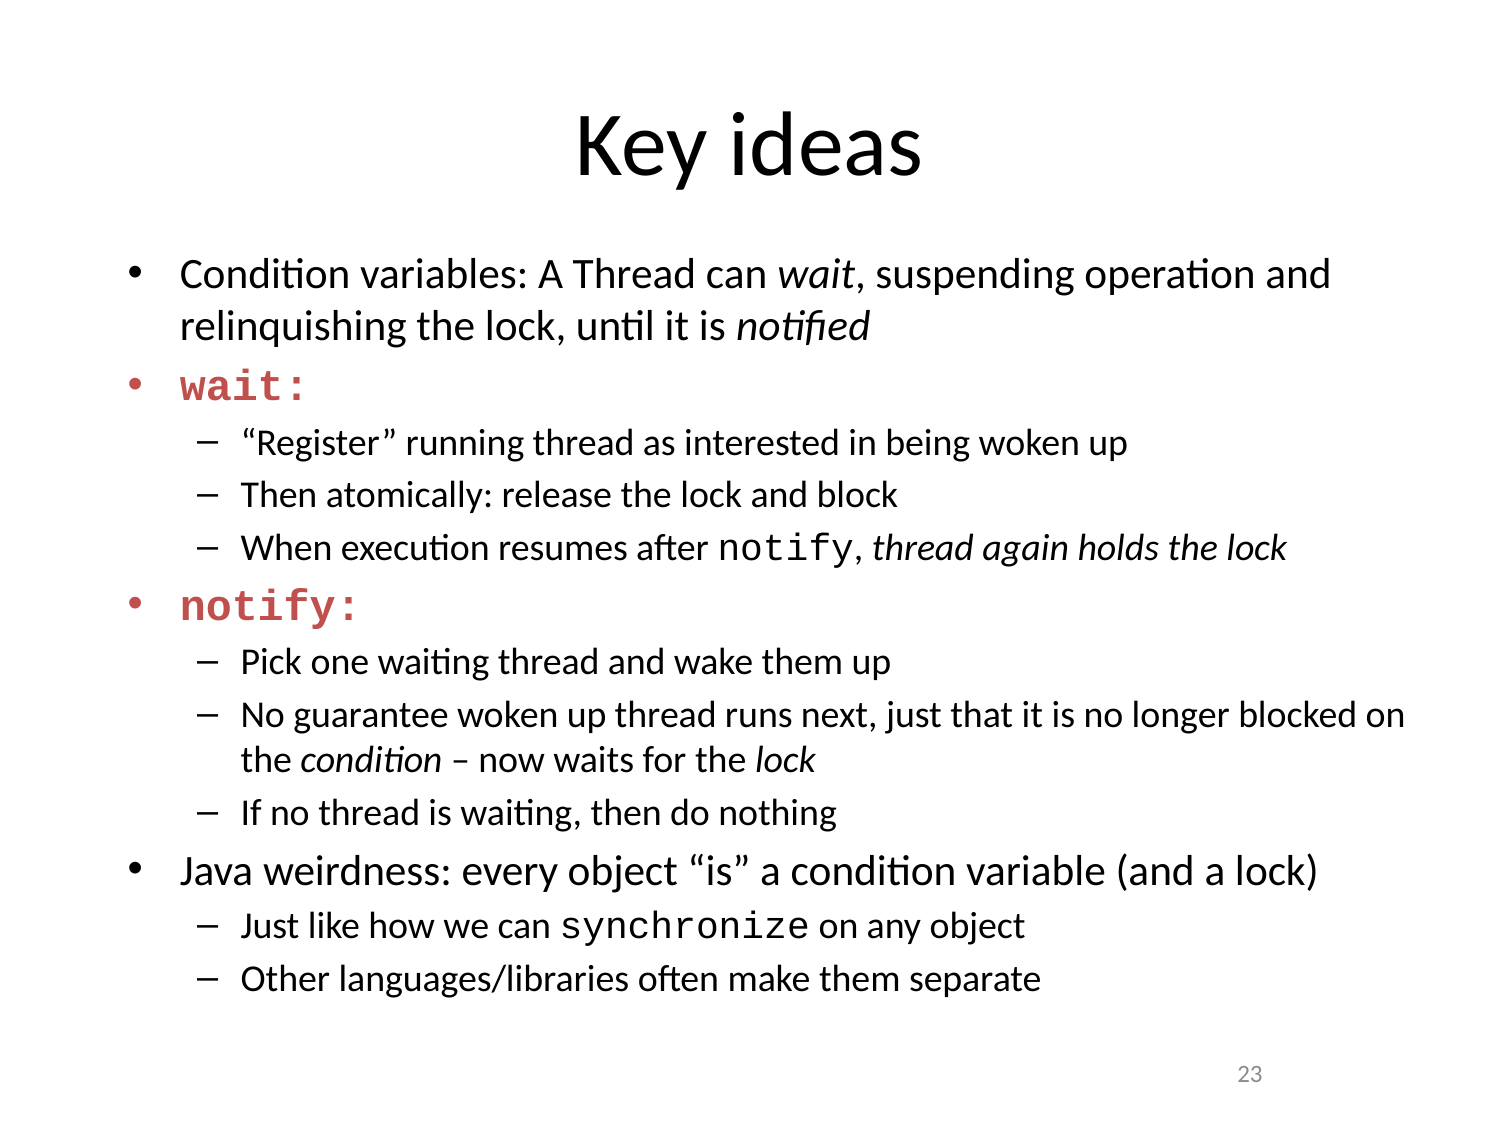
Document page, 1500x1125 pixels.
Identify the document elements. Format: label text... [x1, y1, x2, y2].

title Key ideas [75, 45, 1425, 233]
list Condition variables: A Thread can wait, suspending operation and relinquishing the lock, until it is notified wait: “Register” running thread as interested in being woken up Then atomically: release the lock and block When execution resumes after notify, thread again holds the lock notify: Pick one waiting thread and wake them up No guarantee woken up thread runs next, just that it is no longer blocked on the condition – now waits for the lock If no thread is waiting, then do nothing Java weirdness: every object “is” a condition variable (and a lock) Just like how we can synchronize on any object Other languages/libraries often make them separate [112, 237, 1438, 1013]
slide_number 23 [1074, 1042, 1425, 1103]
